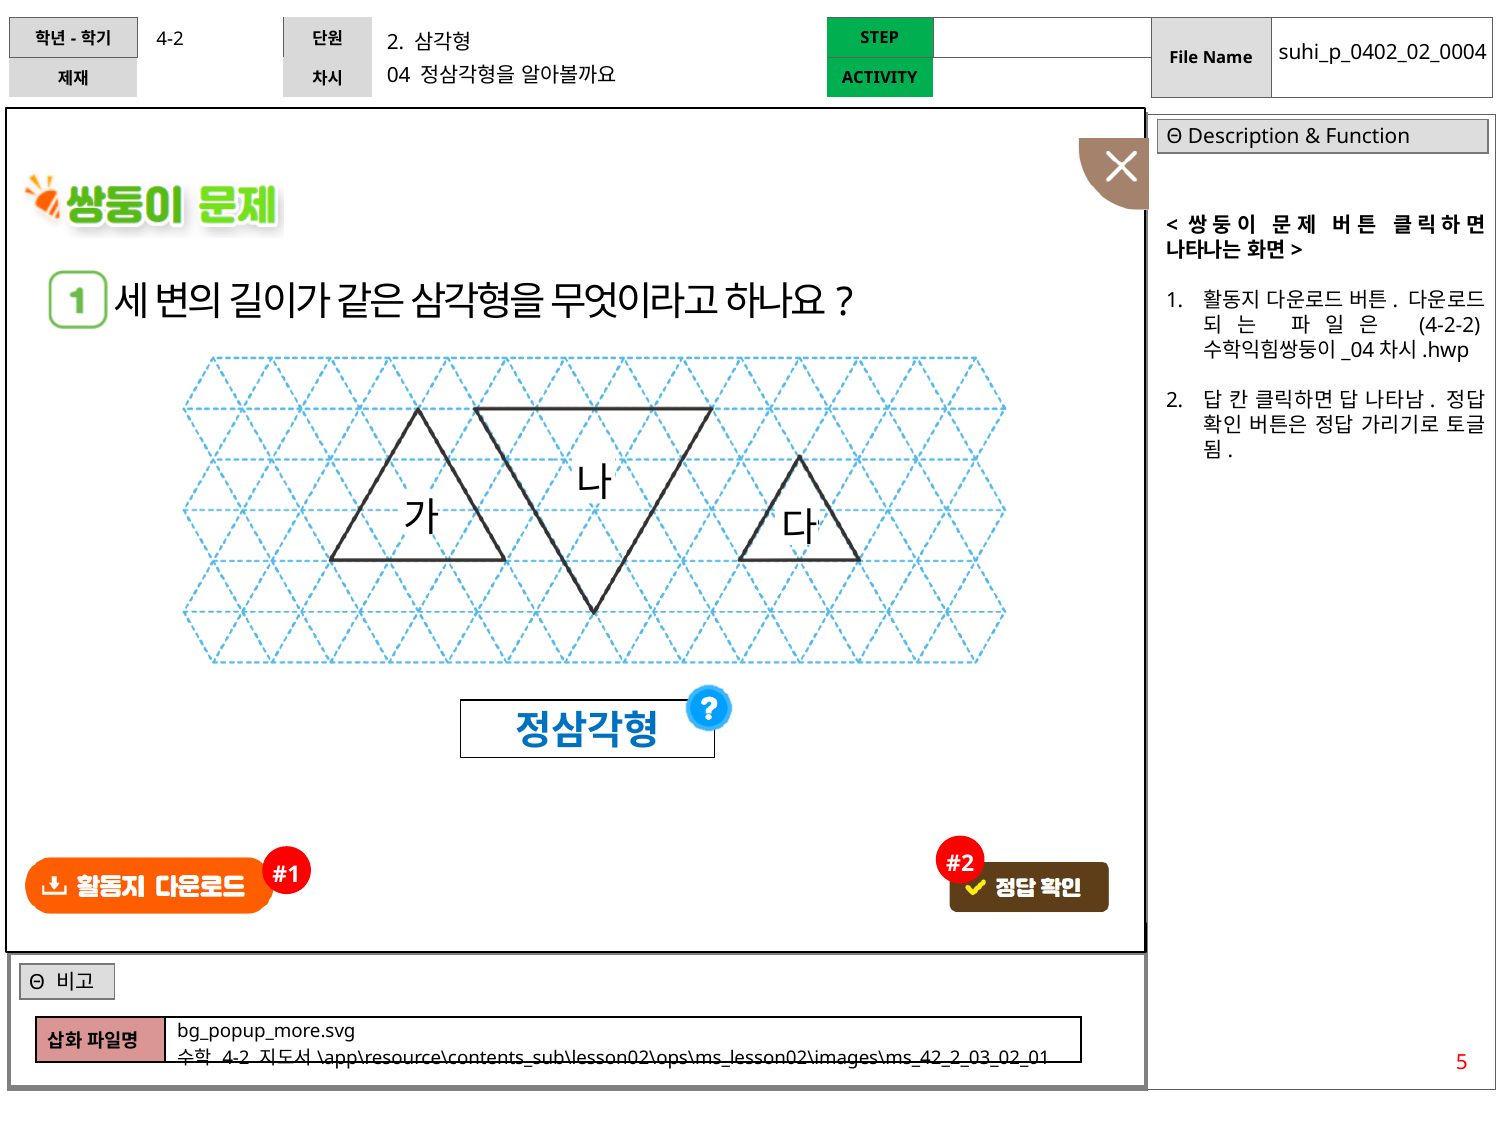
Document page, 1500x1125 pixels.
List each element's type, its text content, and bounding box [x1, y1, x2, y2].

picture [1076, 138, 1149, 211]
text_box 세 변의 길이가 같은 삼각형을 무엇이라고 하나요? [106, 268, 1145, 331]
text_box [4, 106, 1147, 954]
table_header 삽화 파일명 [37, 1018, 164, 1061]
picture [20, 849, 276, 921]
text_box 2. 삼각형 [372, 21, 715, 54]
table_header Θ Description & Function [1158, 120, 1487, 152]
text_box #2 [933, 833, 987, 880]
text_box 04 정삼각형을 알아볼까요 [372, 54, 721, 96]
picture [948, 858, 1111, 913]
picture [48, 270, 108, 329]
table_header bg_popup_more.svg 수학 4-2 지도서\app\resource\contents_sub\lesson02\ops\ms_lesson02\images\ms_42_2_03_02_01 [166, 1018, 1080, 1061]
picture [165, 343, 1012, 673]
text_box suhi_p_0402_02_0004 [1263, 30, 1500, 71]
picture [679, 679, 739, 738]
picture [13, 160, 284, 238]
text_box <쌍둥이 문제 버튼 클릭하면 나타나는 화면> 활동지 다운로드 버튼. 다운로드 되는 파일은 (4-2-2)수학익힘쌍둥이_04차시.hwp 답 칸 클릭하면 답 나타남. 정답 확인 버튼은 정답 가리기로 토글 됨. [1151, 179, 1500, 494]
text_box 정삼각형 [460, 700, 715, 758]
text_box 4-2 [141, 18, 284, 55]
text_box #1 [272, 844, 314, 897]
